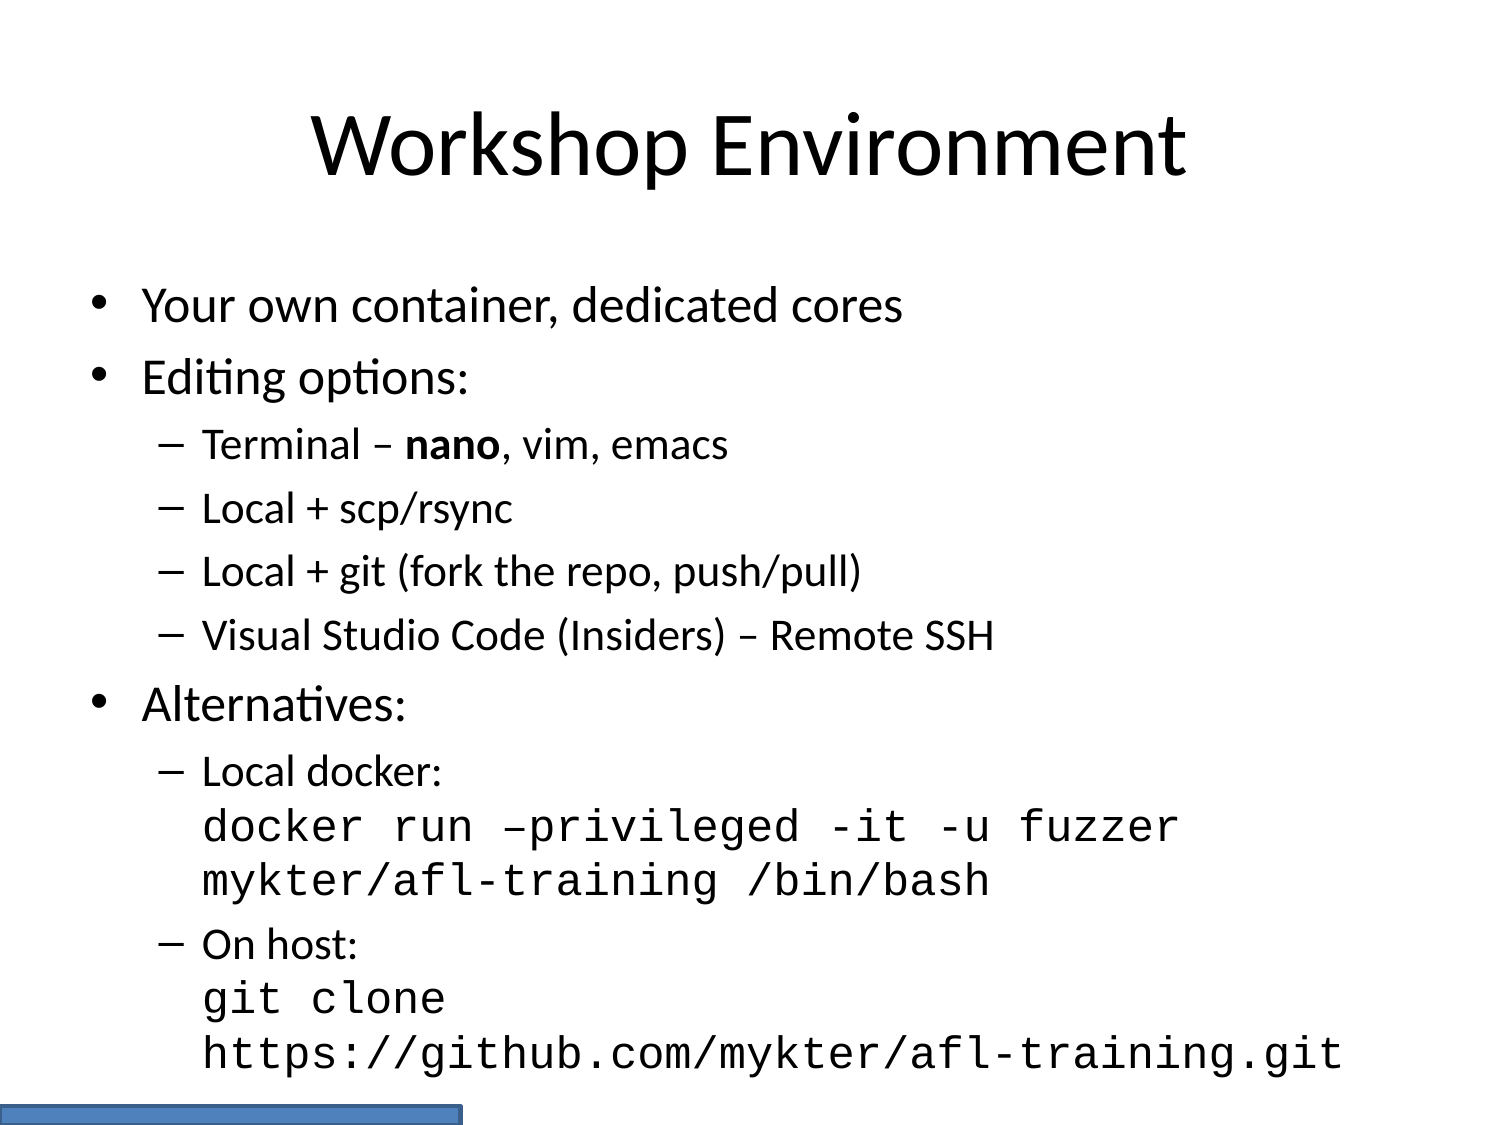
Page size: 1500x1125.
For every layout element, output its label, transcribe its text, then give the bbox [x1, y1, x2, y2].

text_box [0, 1104, 463, 1125]
list Your own container, dedicated cores Editing options: Terminal – nano, vim, emacs Local + scp/rsync Local + git (fork the repo, push/pull) Visual Studio Code (Insiders) – Remote SSH Alternatives: Local docker: docker run –privileged -it -u fuzzer mykter/afl-training /bin/bash On host: git clone https://github.com/mykter/afl-training.git [75, 262, 1500, 1088]
title Workshop Environment [75, 45, 1425, 233]
